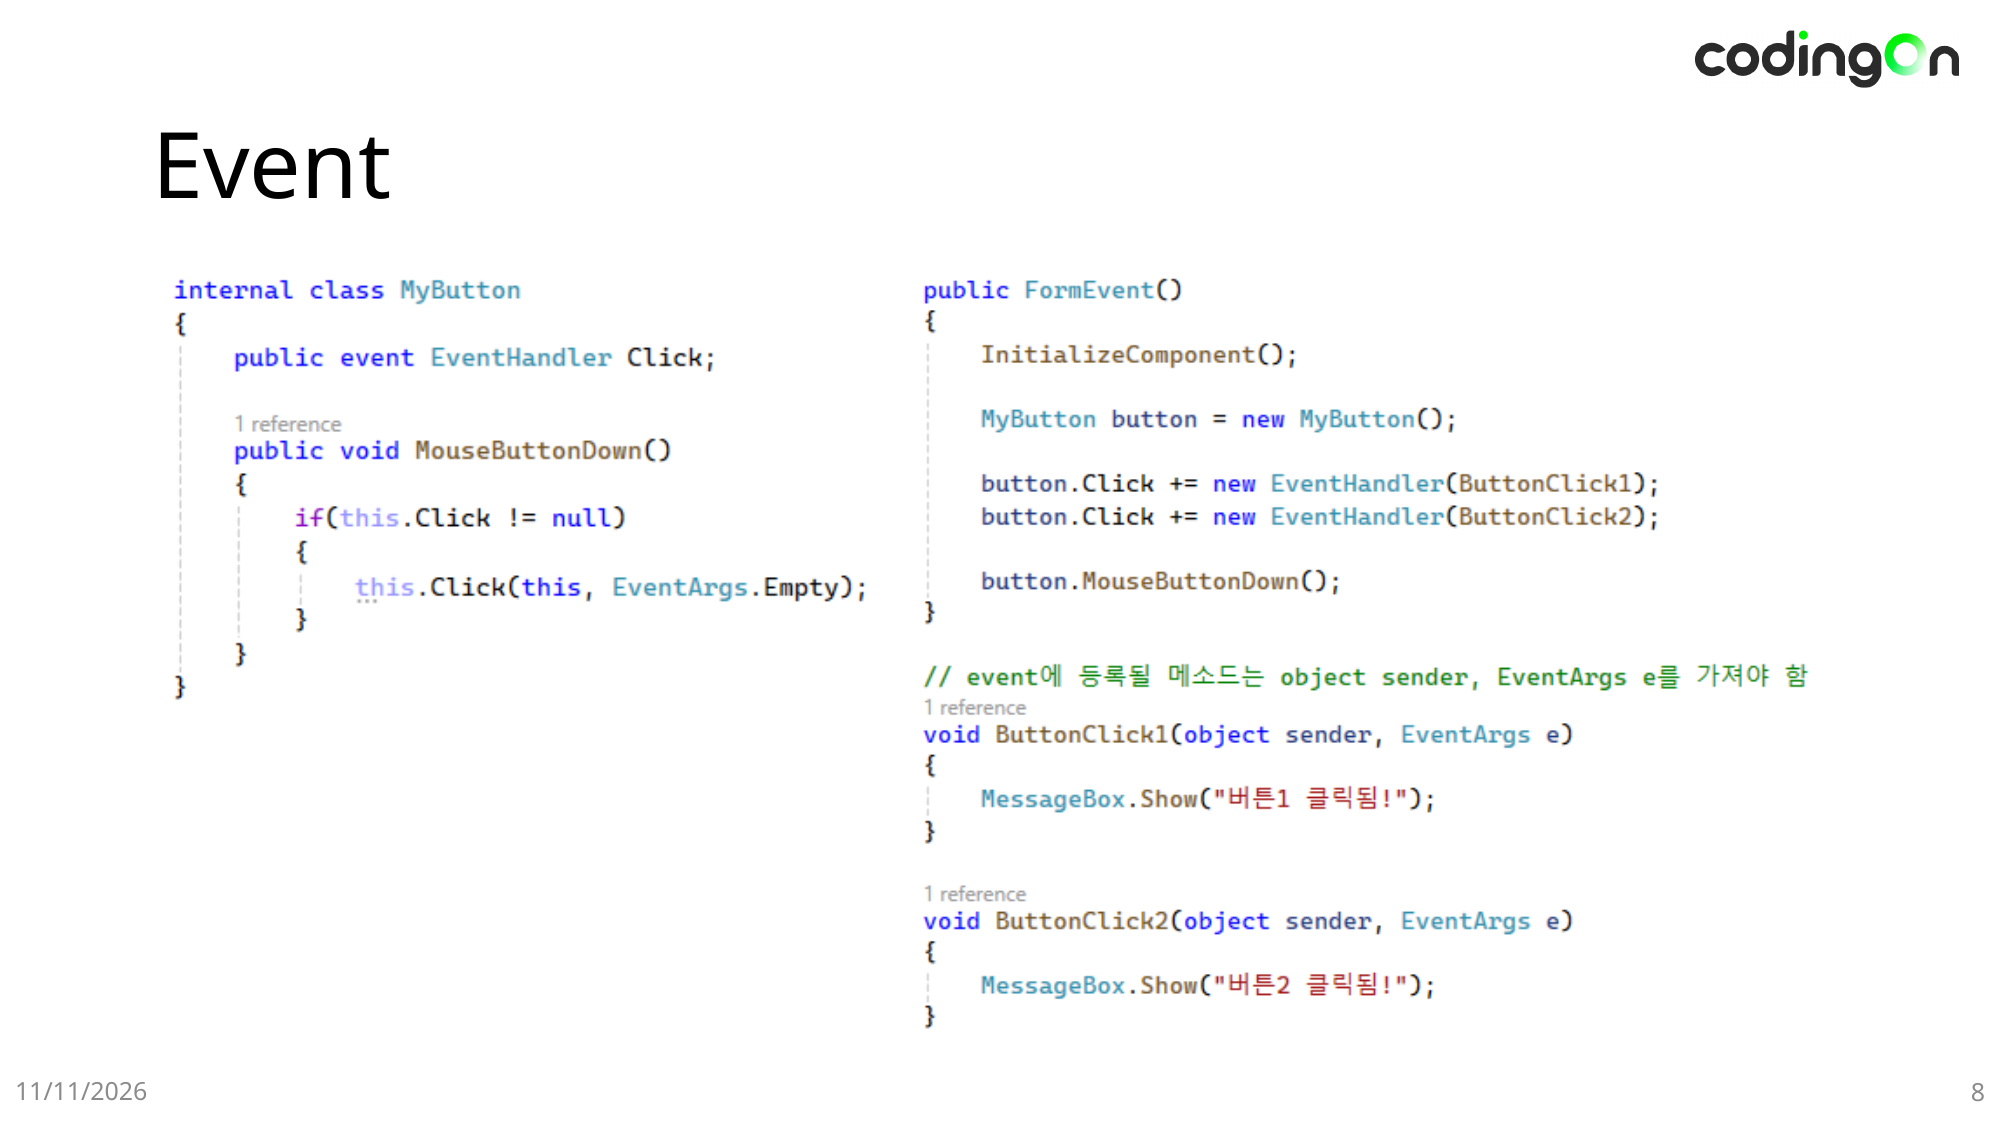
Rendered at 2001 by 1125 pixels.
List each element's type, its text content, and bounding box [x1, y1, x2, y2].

picture [917, 277, 1817, 1035]
title Event [137, 59, 1863, 278]
slide_number 8 [1550, 1063, 2000, 1124]
picture [1695, 30, 1959, 88]
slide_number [0, 1062, 450, 1123]
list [169, 277, 873, 711]
